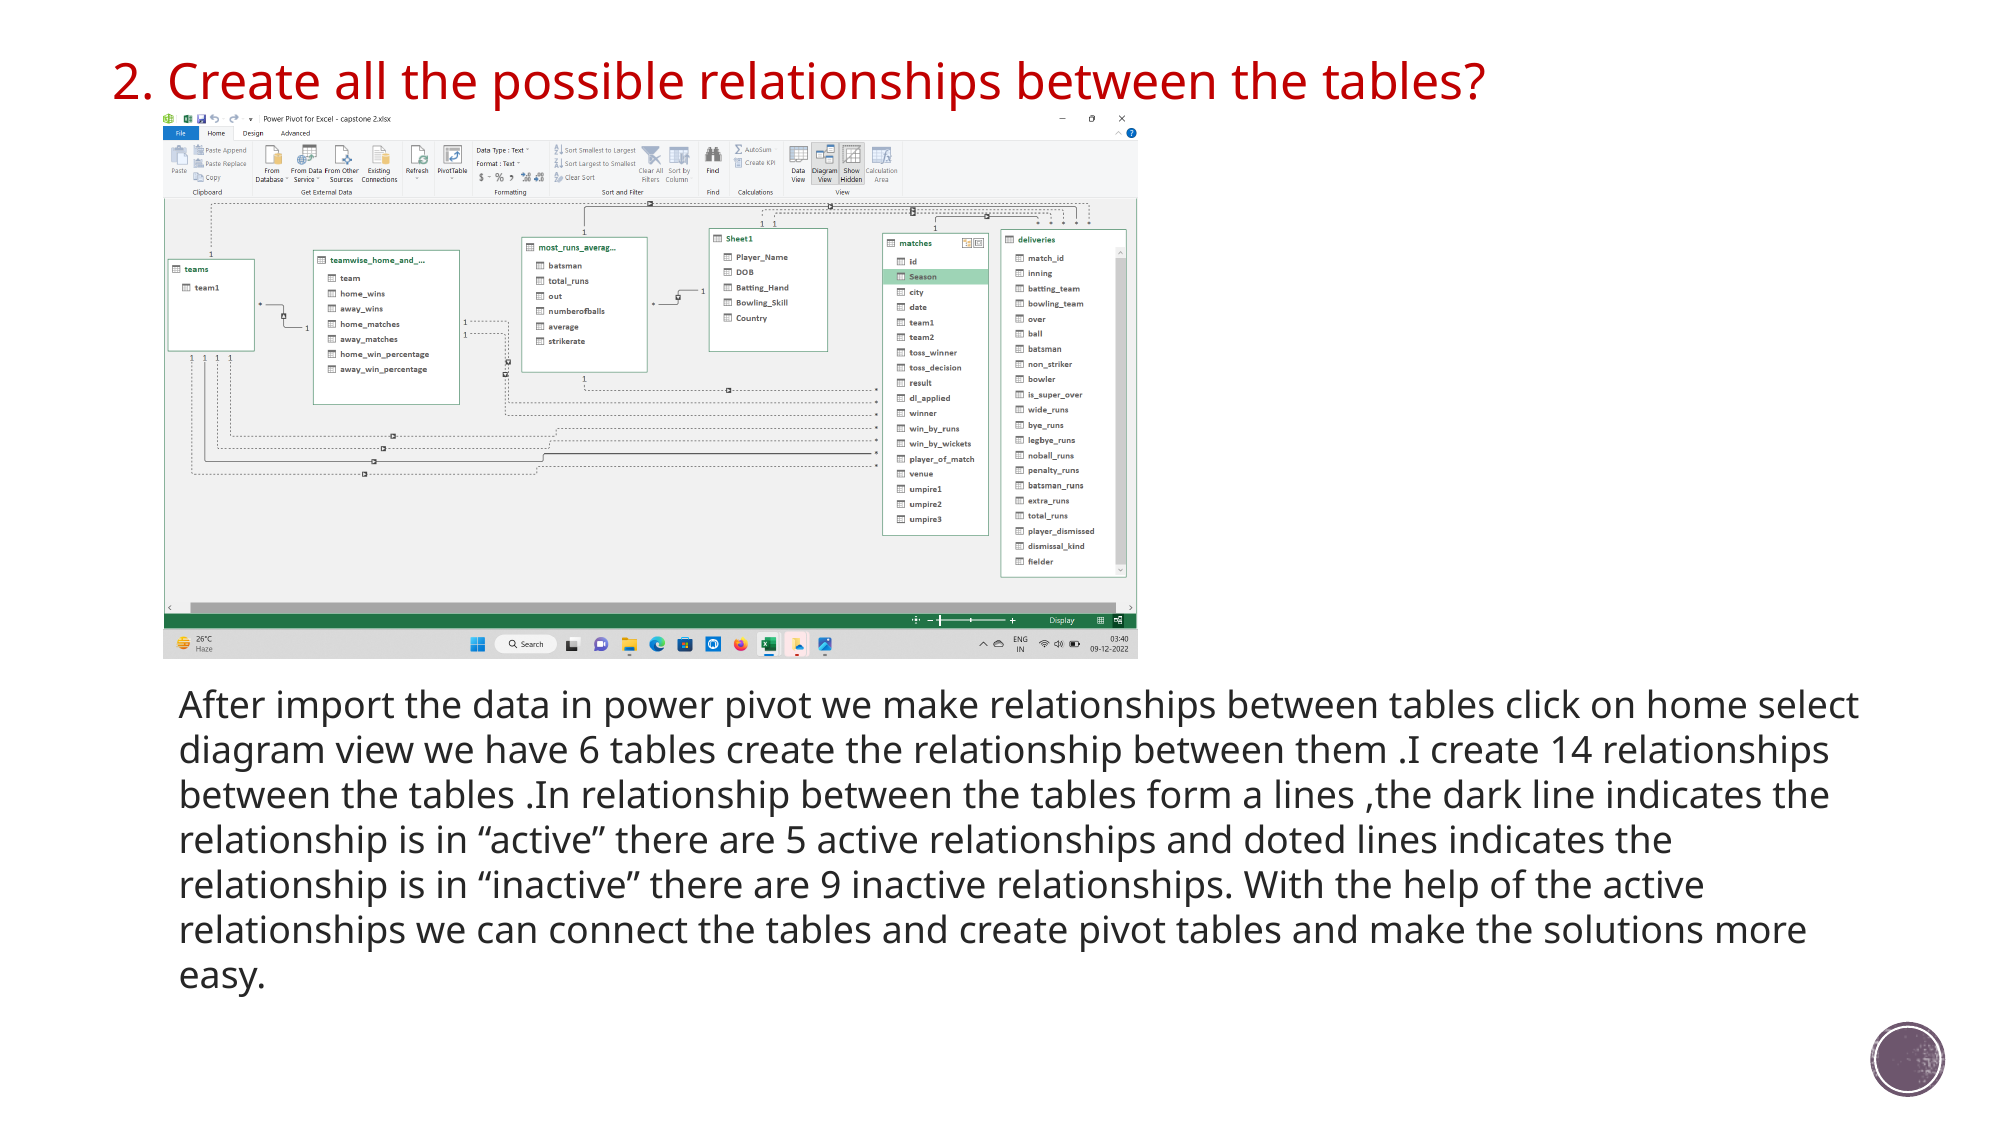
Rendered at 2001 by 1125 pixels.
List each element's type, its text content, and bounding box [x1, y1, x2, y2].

text_box After import the data in power pivot we make relationships between tables click on home select diagram view we have 6 tables create the relationship between them .I create 14 relationships between the tables .In relationship between the tables form a lines ,the dark line indicates the relationship is in “active” there are 5 active relationships and doted lines indicates the relationship is in “inactive” there are 9 inactive relationships. With the help of the active relationships we can connect the tables and create pivot tables and make the solutions more easy. [163, 673, 1889, 1004]
text_box 2. Create all the possible relationships between the tables? [97, 42, 1727, 117]
picture [163, 111, 1138, 659]
